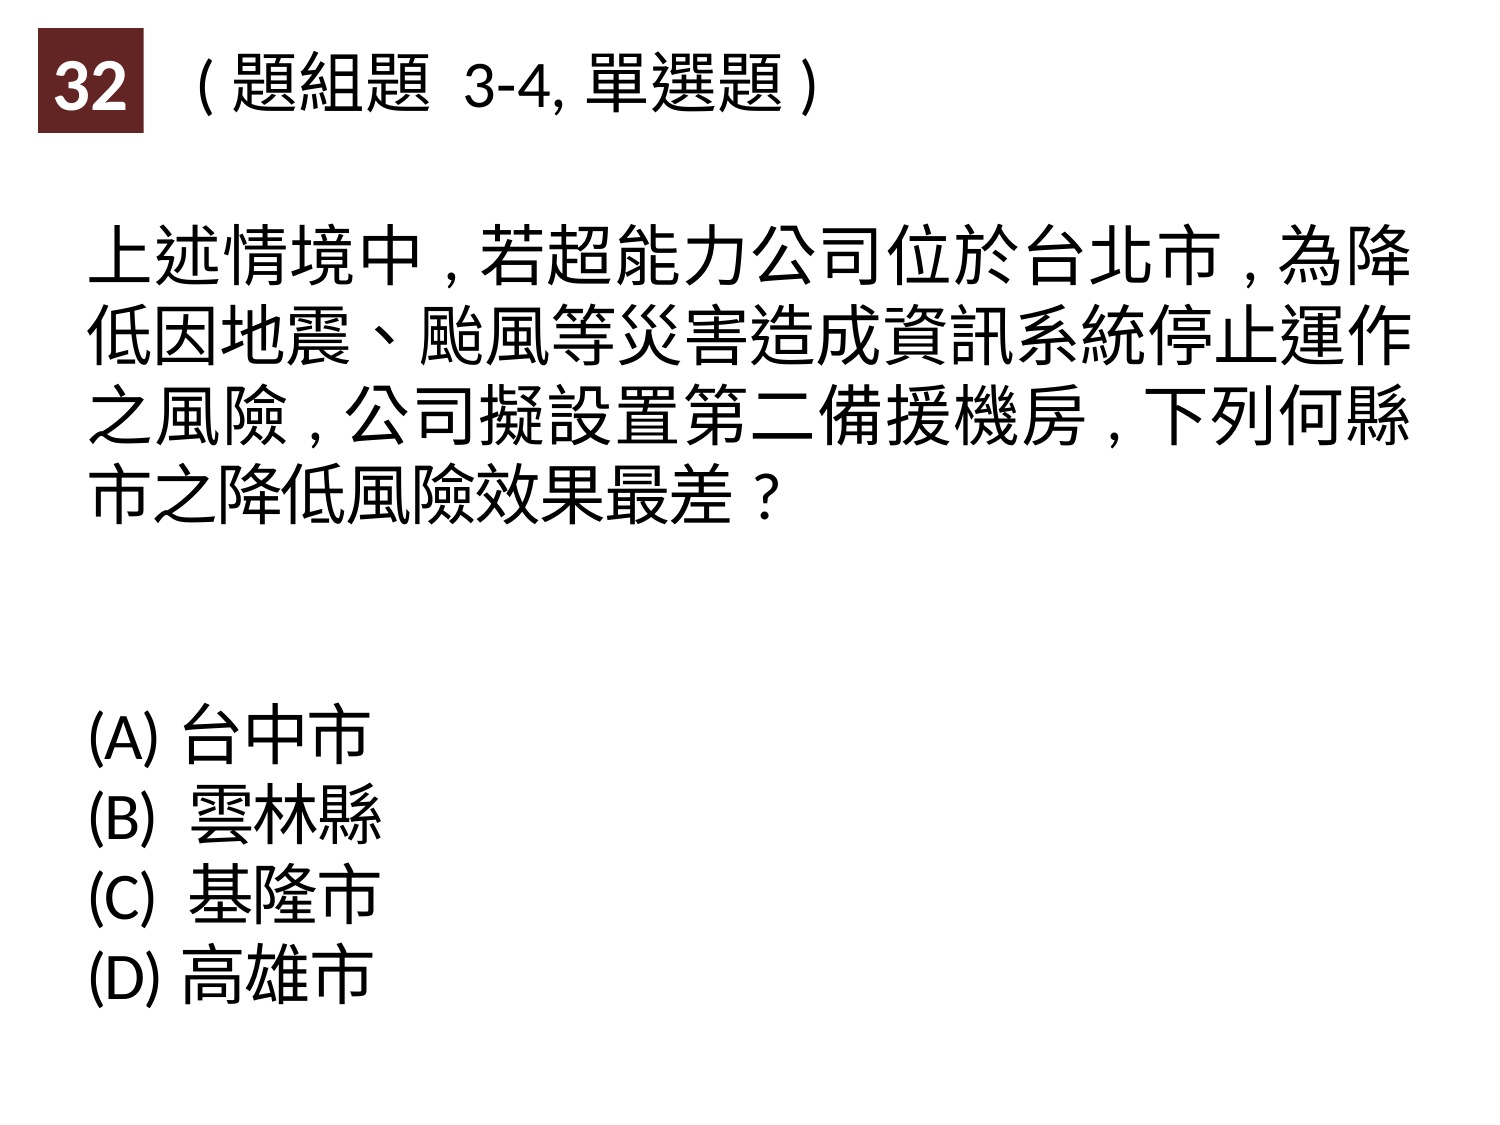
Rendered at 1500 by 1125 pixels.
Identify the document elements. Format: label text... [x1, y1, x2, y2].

text_box 上述情境中,若超能力公司位於台北市,為降低因地震、颱風等災害造成資訊系統停止運作之風險,公司擬設置第二備援機房,下列何縣市之降低風險效果最差? (A)台中市 (B) 雲林縣 (C) 基隆市 (D)高雄市 [71, 206, 1426, 1021]
text_box 32 [38, 28, 144, 133]
text_box (題組題 3-4,單選題) [180, 33, 835, 128]
